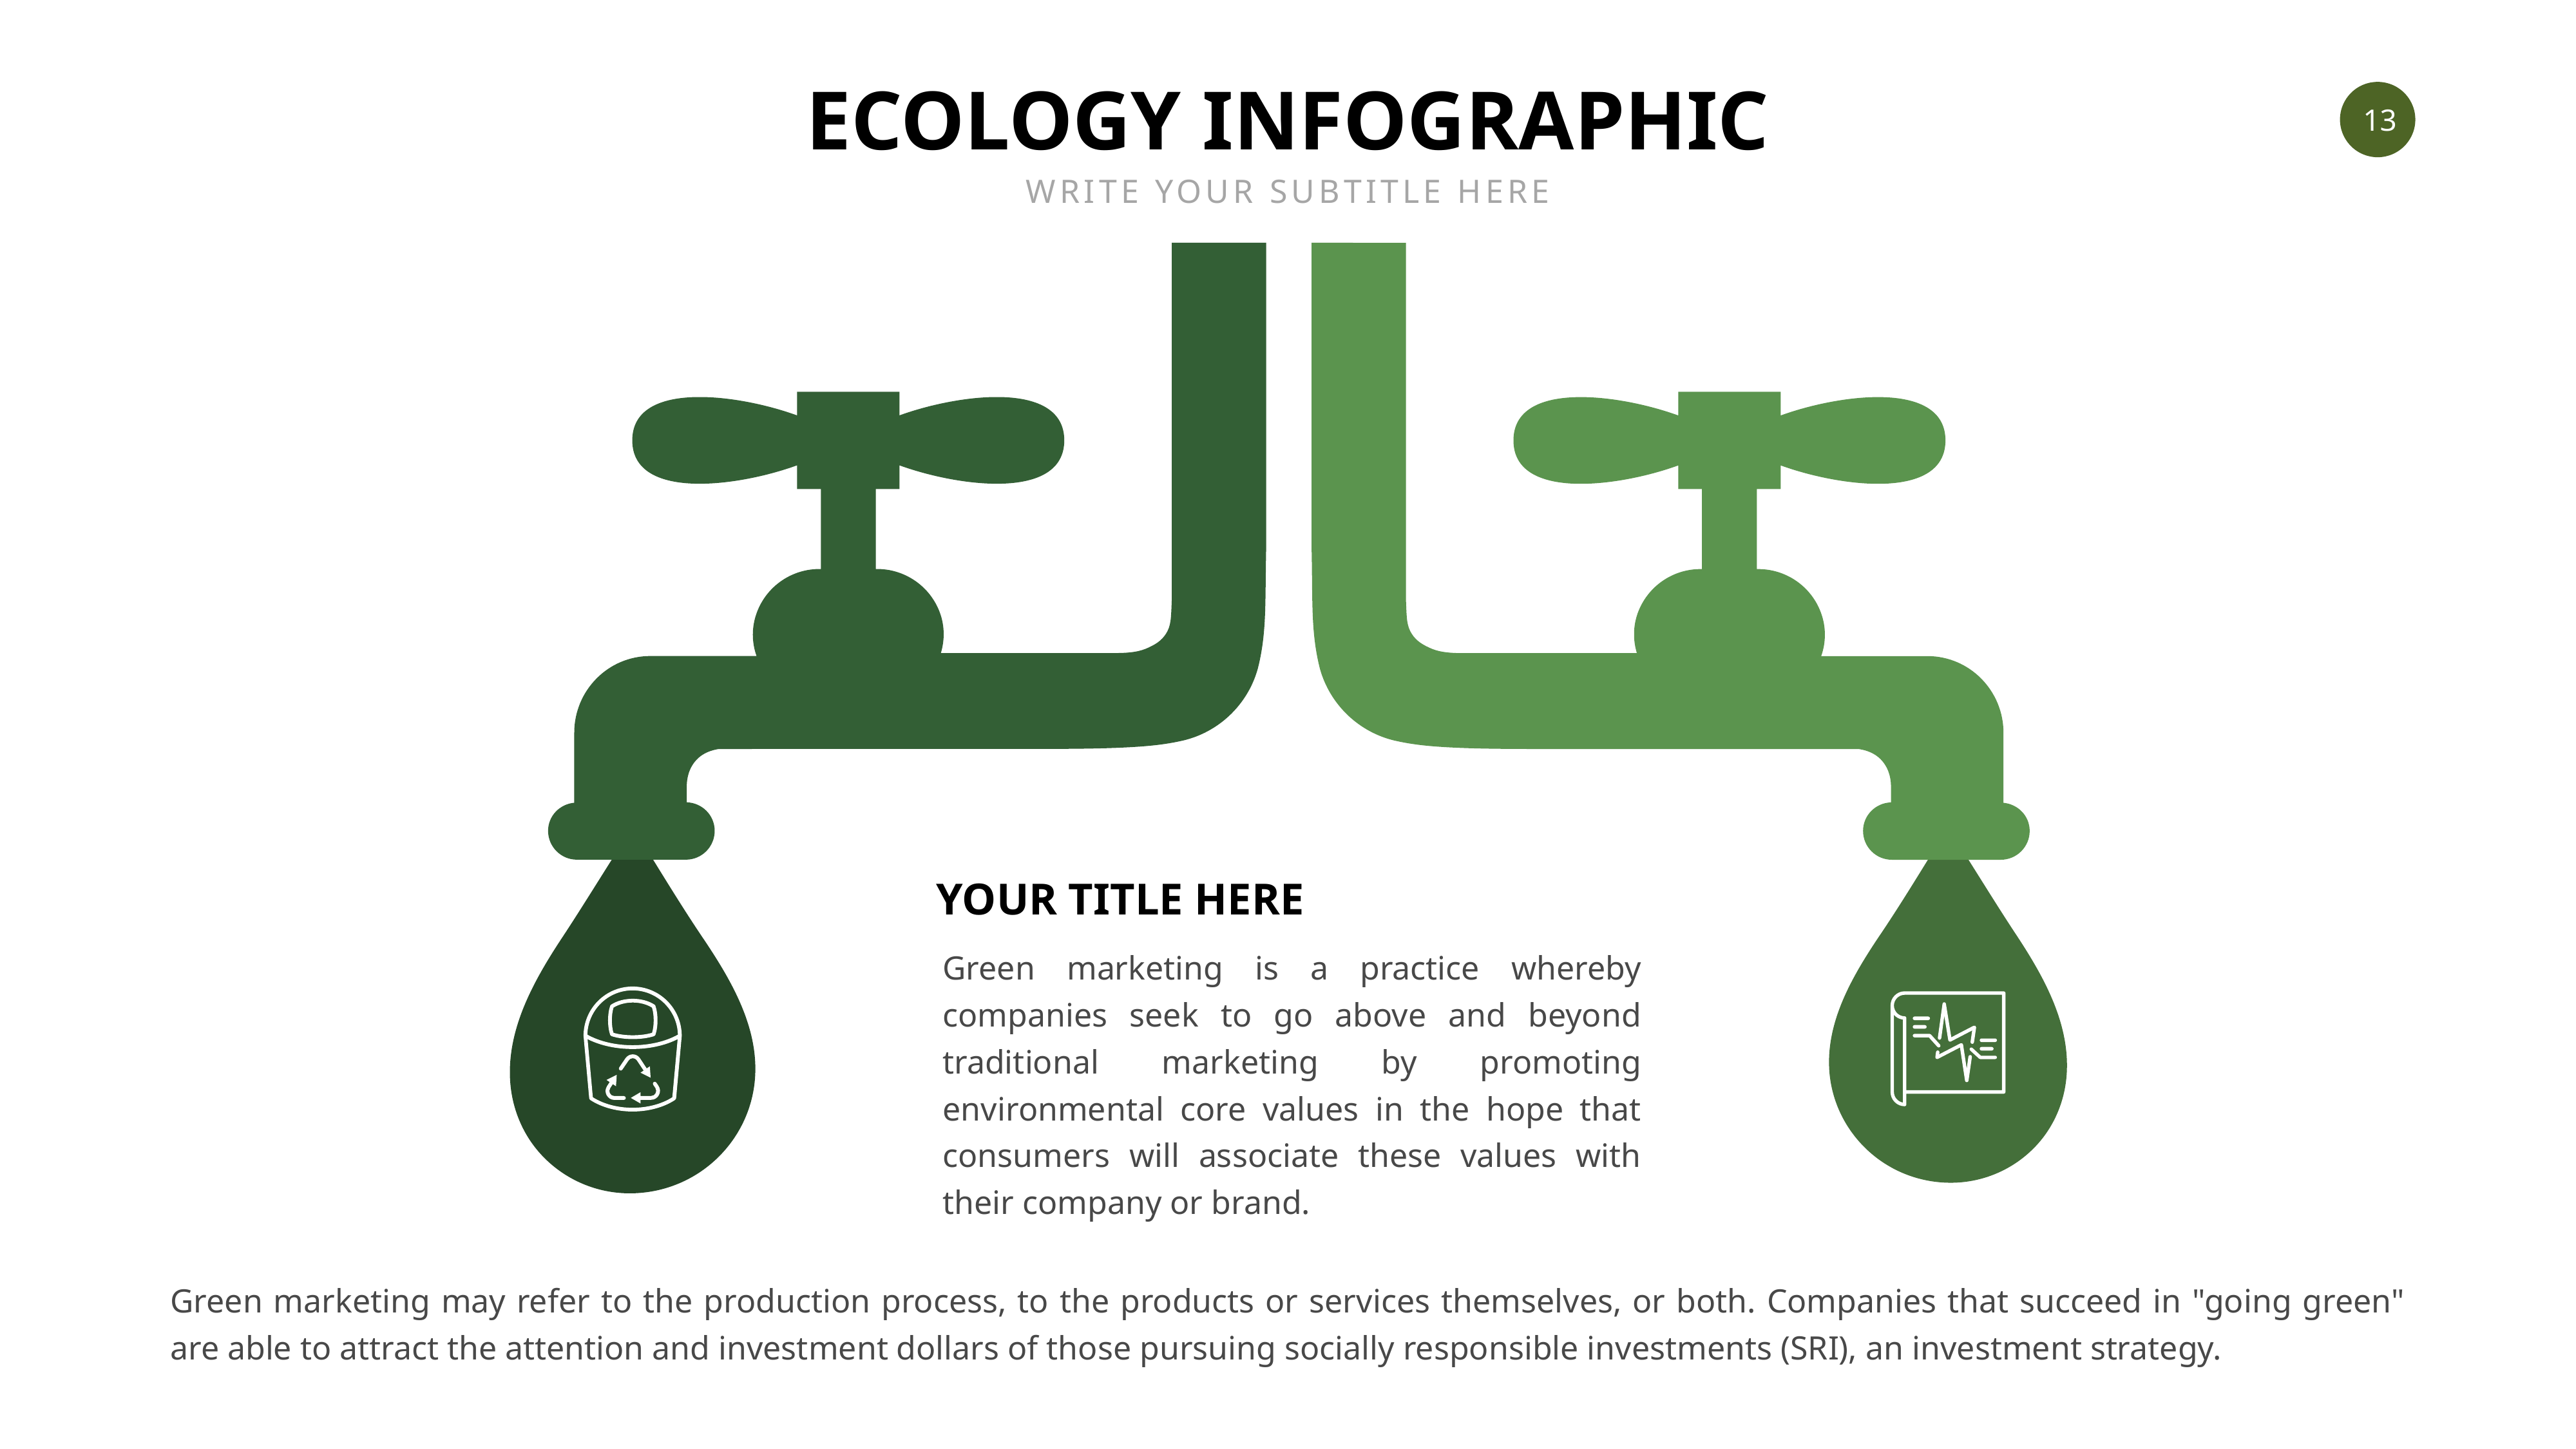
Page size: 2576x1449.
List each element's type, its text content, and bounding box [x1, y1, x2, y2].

text_box WRITE YOUR SUBTITLE HERE [1016, 166, 1560, 215]
text_box [1829, 860, 2067, 1183]
text_box Green marketing is a practice whereby companies seek to go above and beyond traditional marketing by promoting environmental core values in the hope that consumers will associate these values with their company or brand. [933, 934, 1652, 1226]
text_box YOUR TITLE HERE [926, 867, 1314, 929]
text_box Green marketing may refer to the production process, to the products or services themselves, or both. Companies that succeed in "going green" are able to attract the attention and investment dollars of those pursuing socially responsible investments (SRI), an investment strategy. [160, 1267, 2416, 1372]
text_box ECOLOGY INFOGRAPHIC [796, 64, 1780, 171]
text_box [1312, 242, 2030, 860]
text_box [510, 860, 756, 1193]
text_box [1890, 991, 2006, 1106]
text_box [548, 242, 1266, 860]
text_box [583, 986, 682, 1112]
